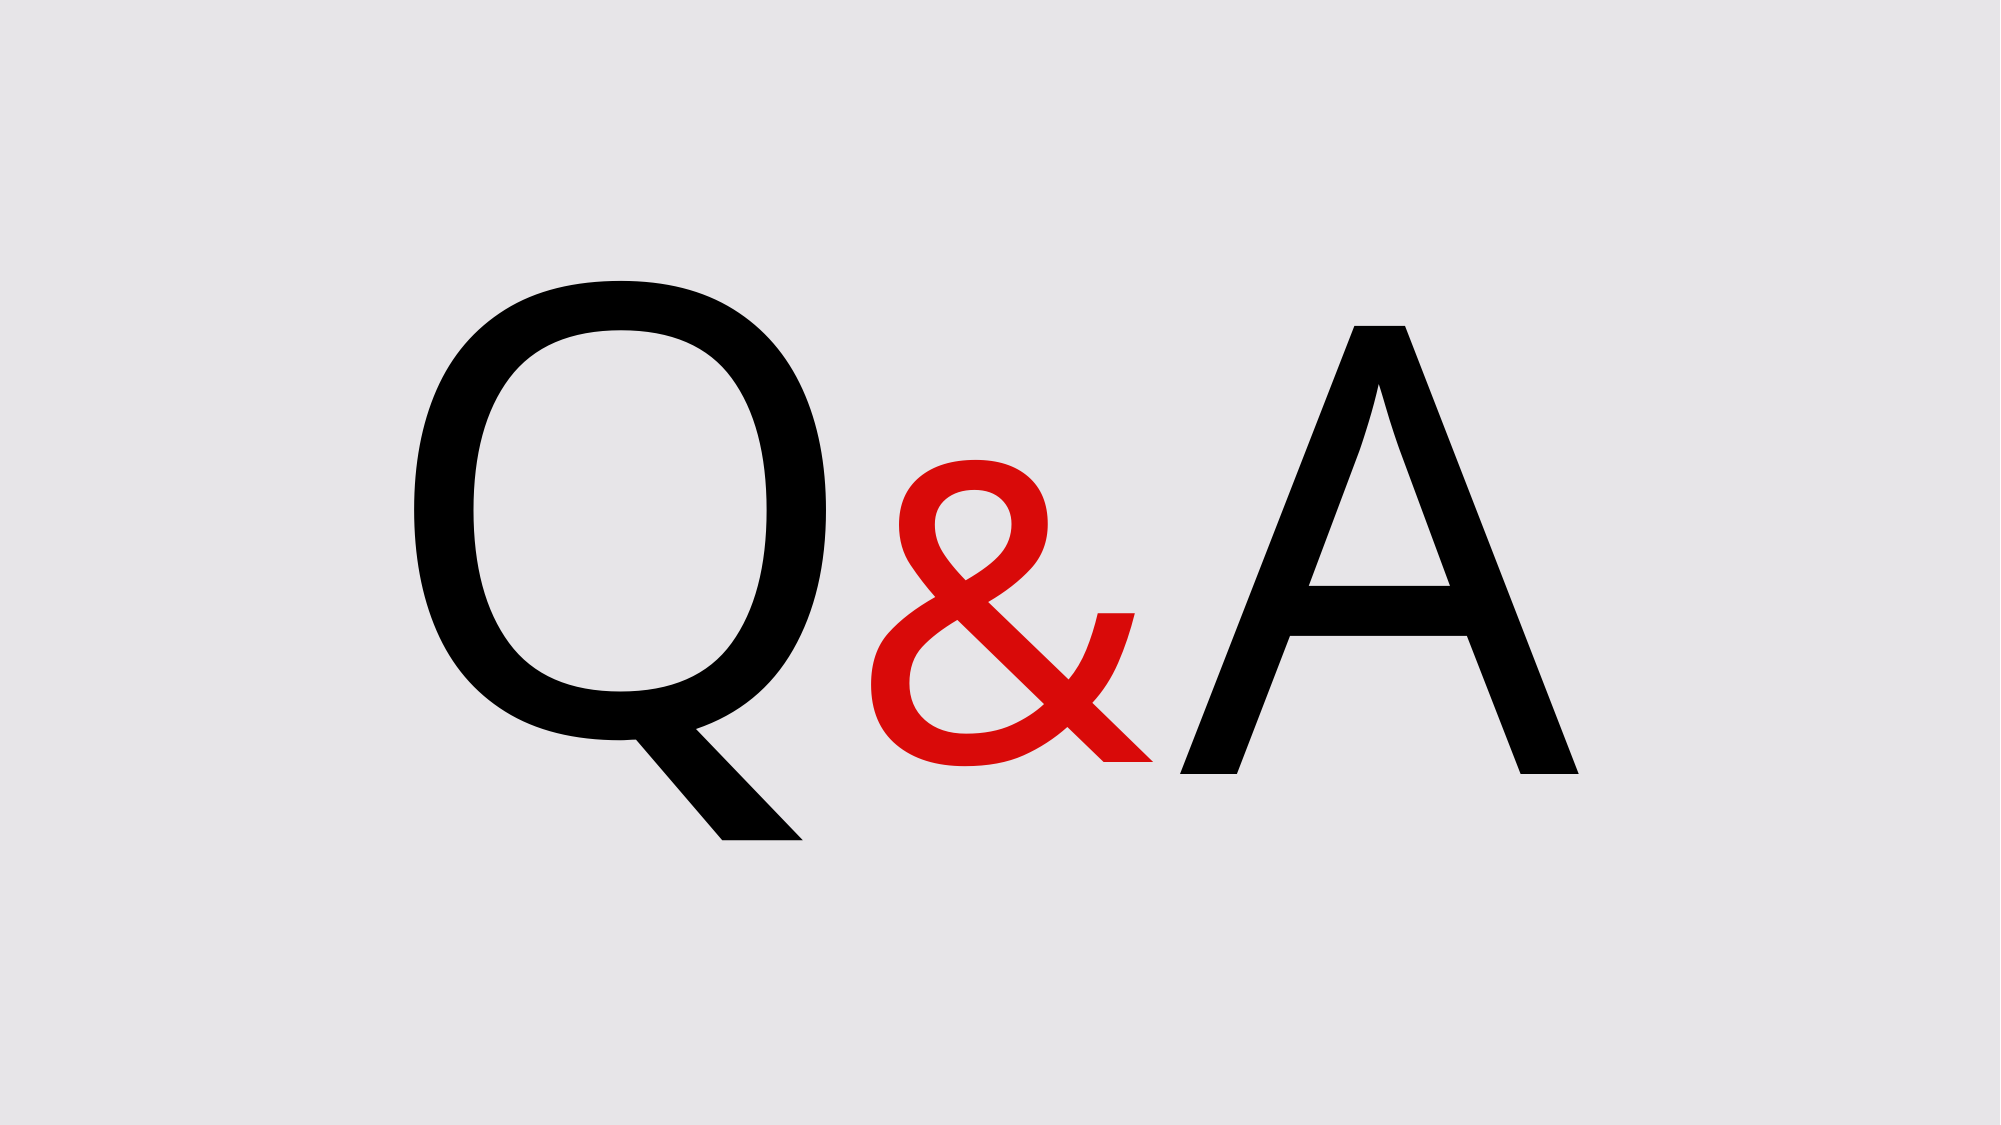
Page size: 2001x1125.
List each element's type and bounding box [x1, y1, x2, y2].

text_box [361, 101, 1638, 915]
